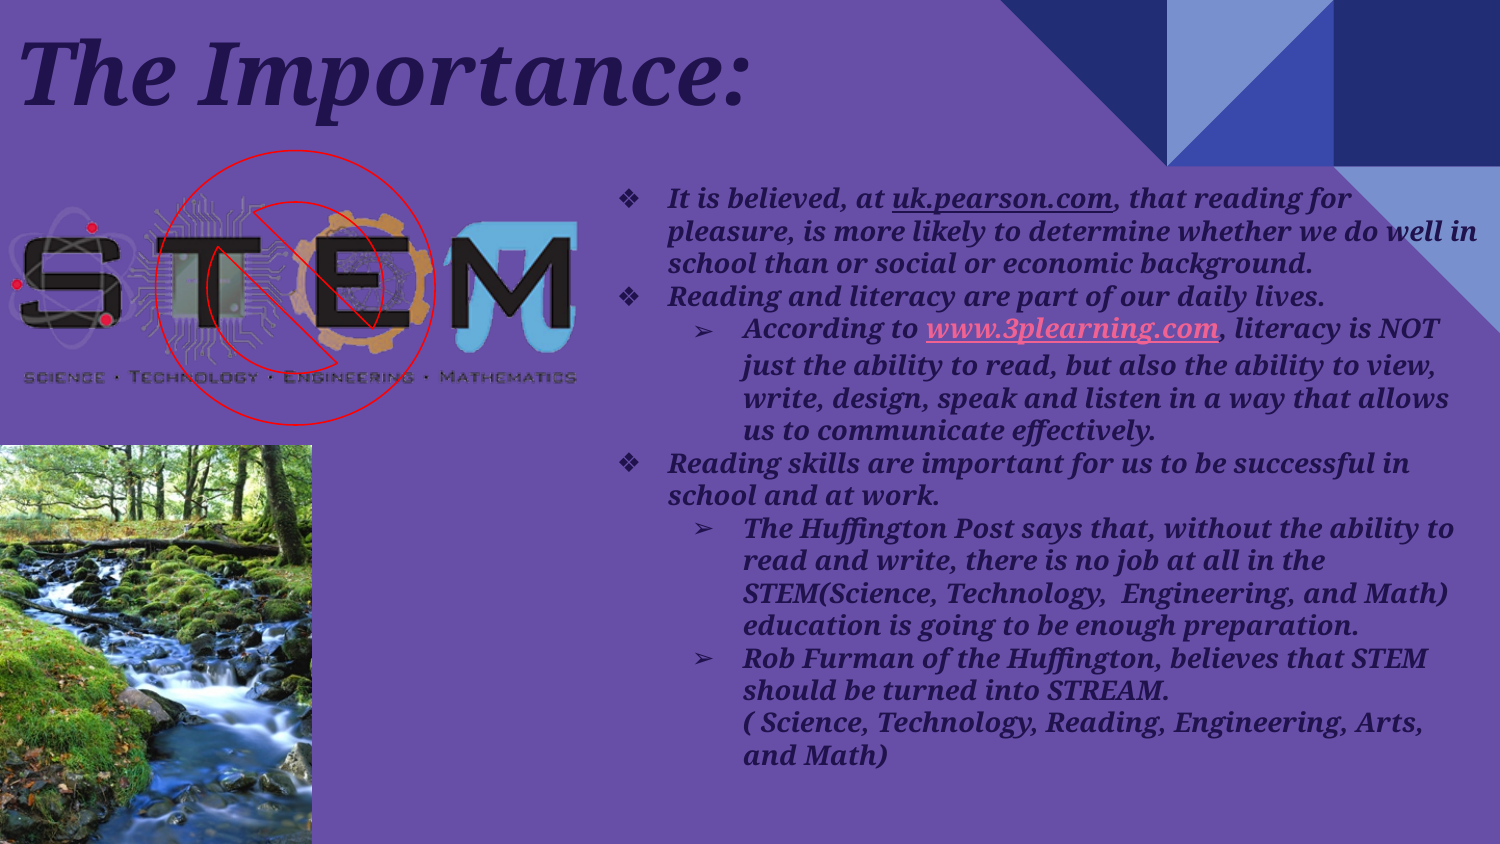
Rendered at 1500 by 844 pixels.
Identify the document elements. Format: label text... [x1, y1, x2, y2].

picture [0, 182, 591, 393]
text_box [216, 401, 375, 426]
text_box [207, 150, 384, 181]
picture [0, 445, 312, 844]
title The Importance: [0, 0, 1349, 138]
subtitle It is believed, at uk.pearson.com, that reading for pleasure, is more likely to determine whether we do well in school than or social or economic background. Reading and literacy are part of our daily lives. According to www.3plearning.com, literacy is NOT just the ability to read, but also the ability to view, write, design, speak and listen in a way that allows us to communicate effectively. Reading skills are important for us to be successful in school and at work. The Huffington Post says that, without the ability to read and write, there is no job at all in the STEM(Science, Technology, Engineering, and Math) education is going to be enough preparation. Rob Furman of the Huffington, believes that STEM should be turned into STREAM. ( Science, Technology, Reading, Engineering, Arts, and Math) [577, 166, 1500, 844]
